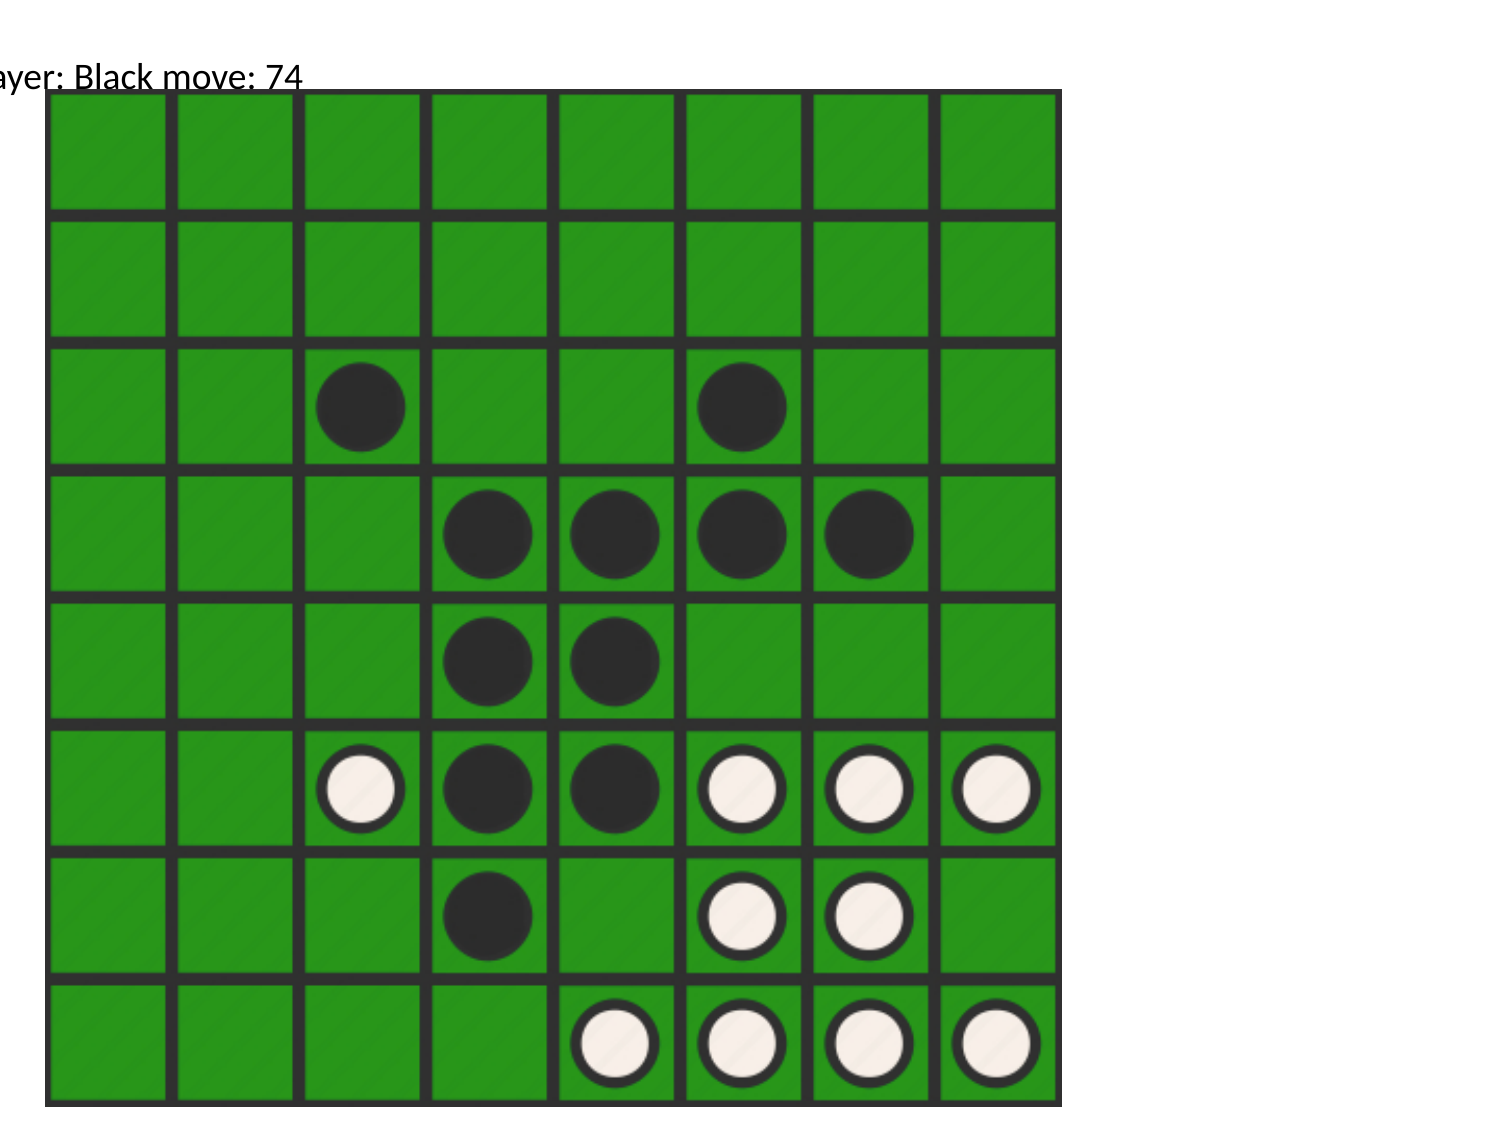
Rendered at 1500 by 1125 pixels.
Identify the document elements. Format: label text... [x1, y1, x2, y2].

picture [44, 89, 1062, 1107]
text_box turn: 17 player: Black move: 74 [0, 44, 319, 105]
